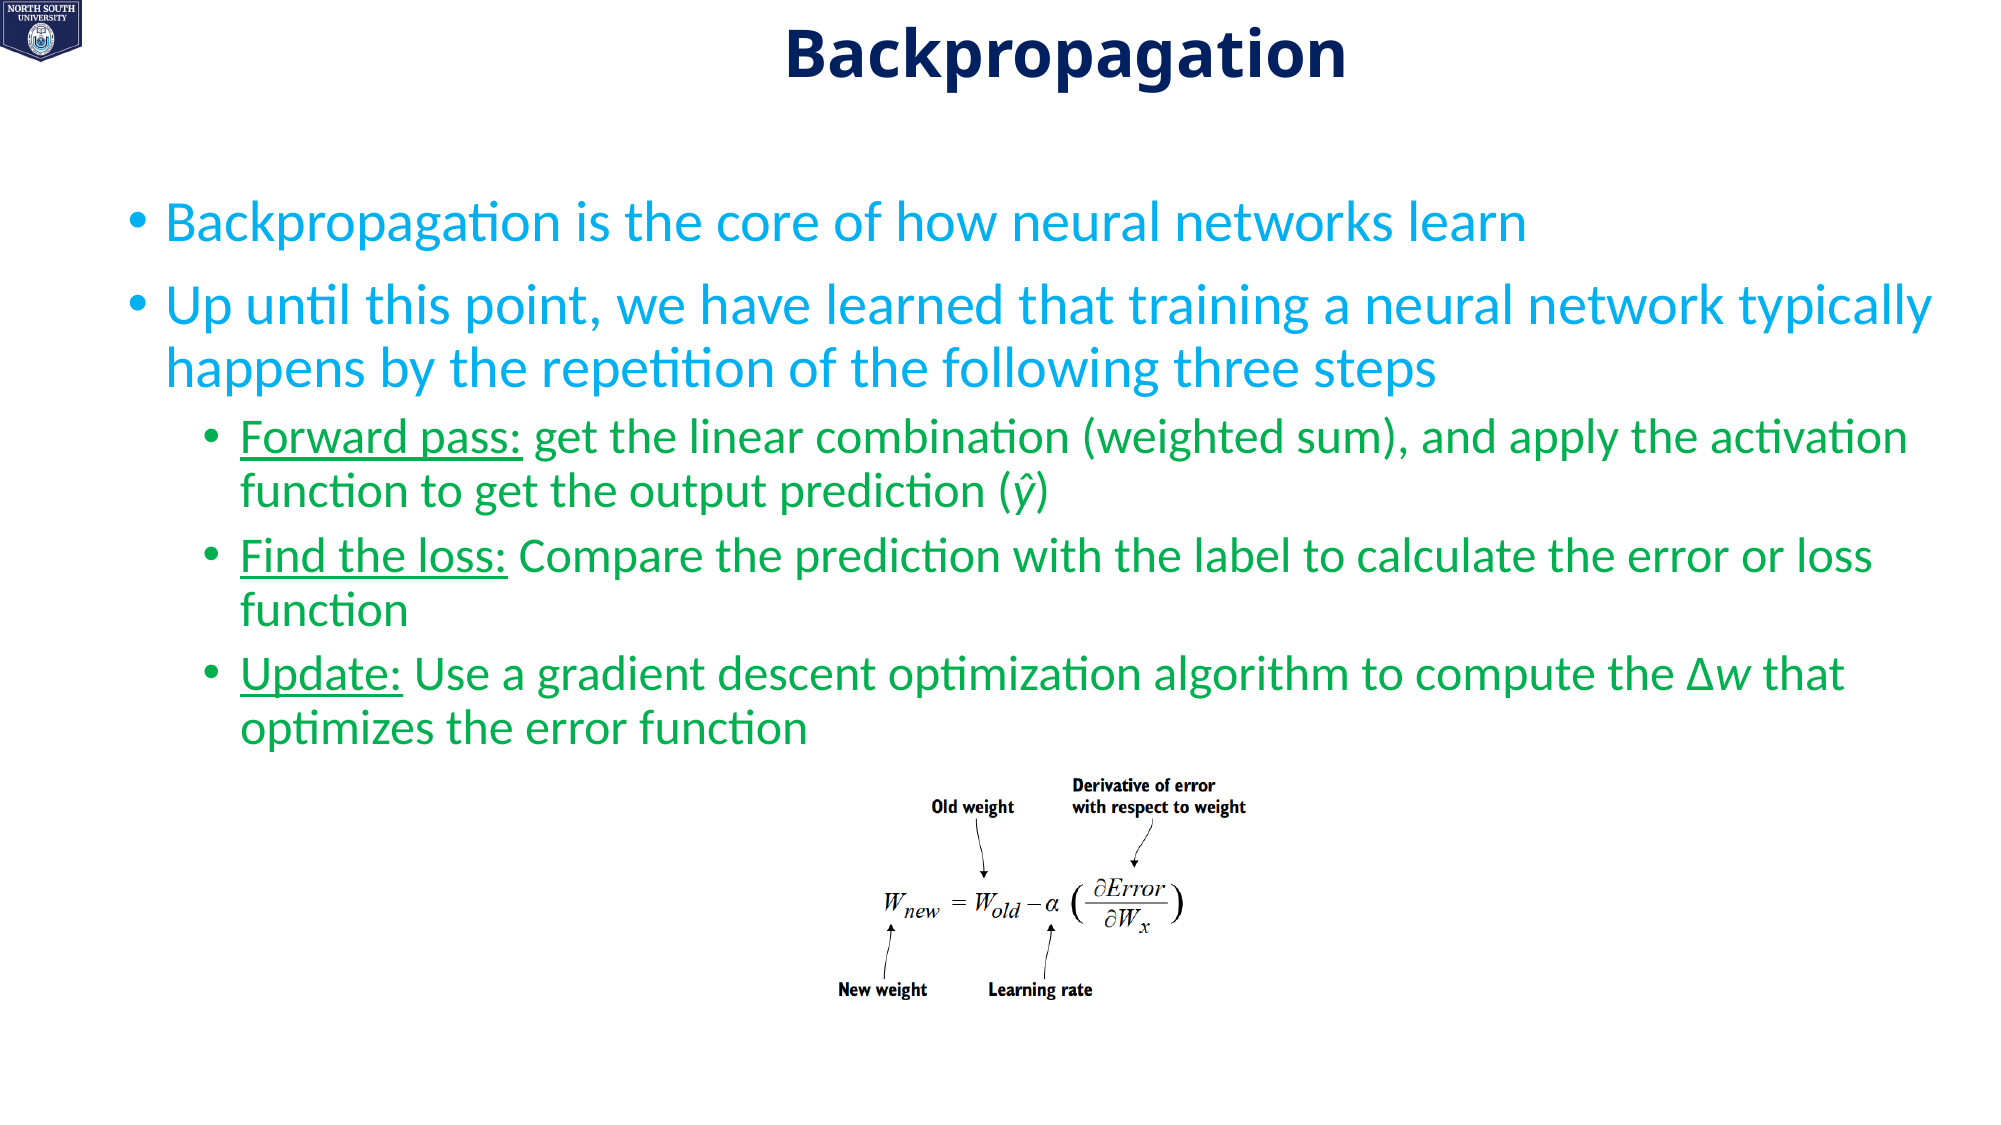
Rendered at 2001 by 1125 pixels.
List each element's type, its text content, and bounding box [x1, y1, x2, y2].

picture [0, 0, 82, 65]
title Backpropagation [204, 12, 1930, 100]
picture [813, 758, 1275, 1060]
list Backpropagation is the core of how neural networks learn Up until this point, we have learned that training a neural network typically happens by the repetition of the following three steps Forward pass: get the linear combination (weighted sum), and apply the activation function to get the output prediction (ŷ) Find the loss: Compare the prediction with the label to calculate the error or loss function Update: Use a gradient descent optimization algorithm to compute the Δw that optimizes the error function [112, 183, 1970, 1043]
